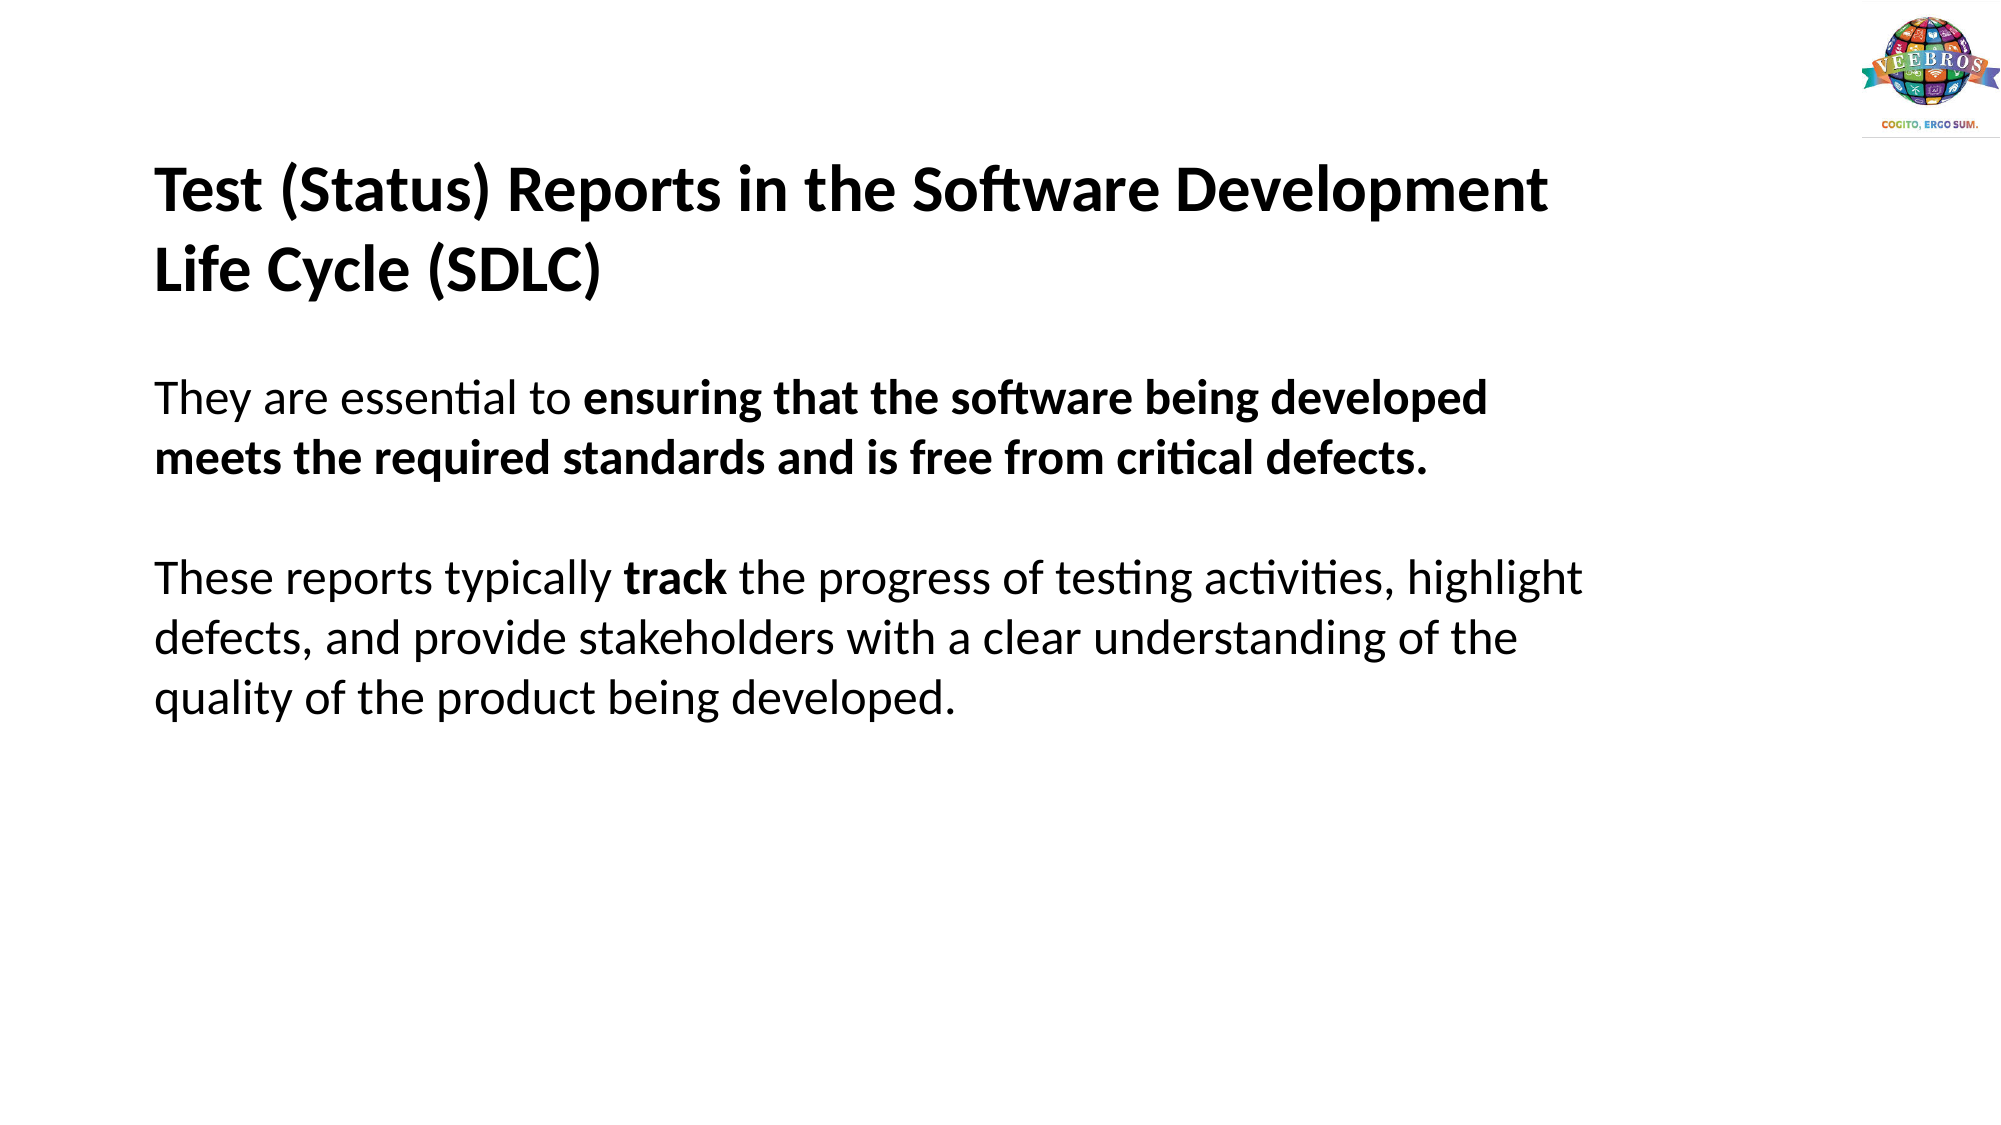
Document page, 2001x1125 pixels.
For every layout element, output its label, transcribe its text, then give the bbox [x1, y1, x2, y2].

text_box Test (Status) Reports in the Software Development Life Cycle (SDLC) They are essential to ensuring that the software being developed meets the required standards and is free from critical defects. These reports typically track the progress of testing activities, highlight defects, and provide stakeholders with a clear understanding of the quality of the product being developed. [139, 137, 1631, 793]
picture [1862, 0, 2000, 138]
